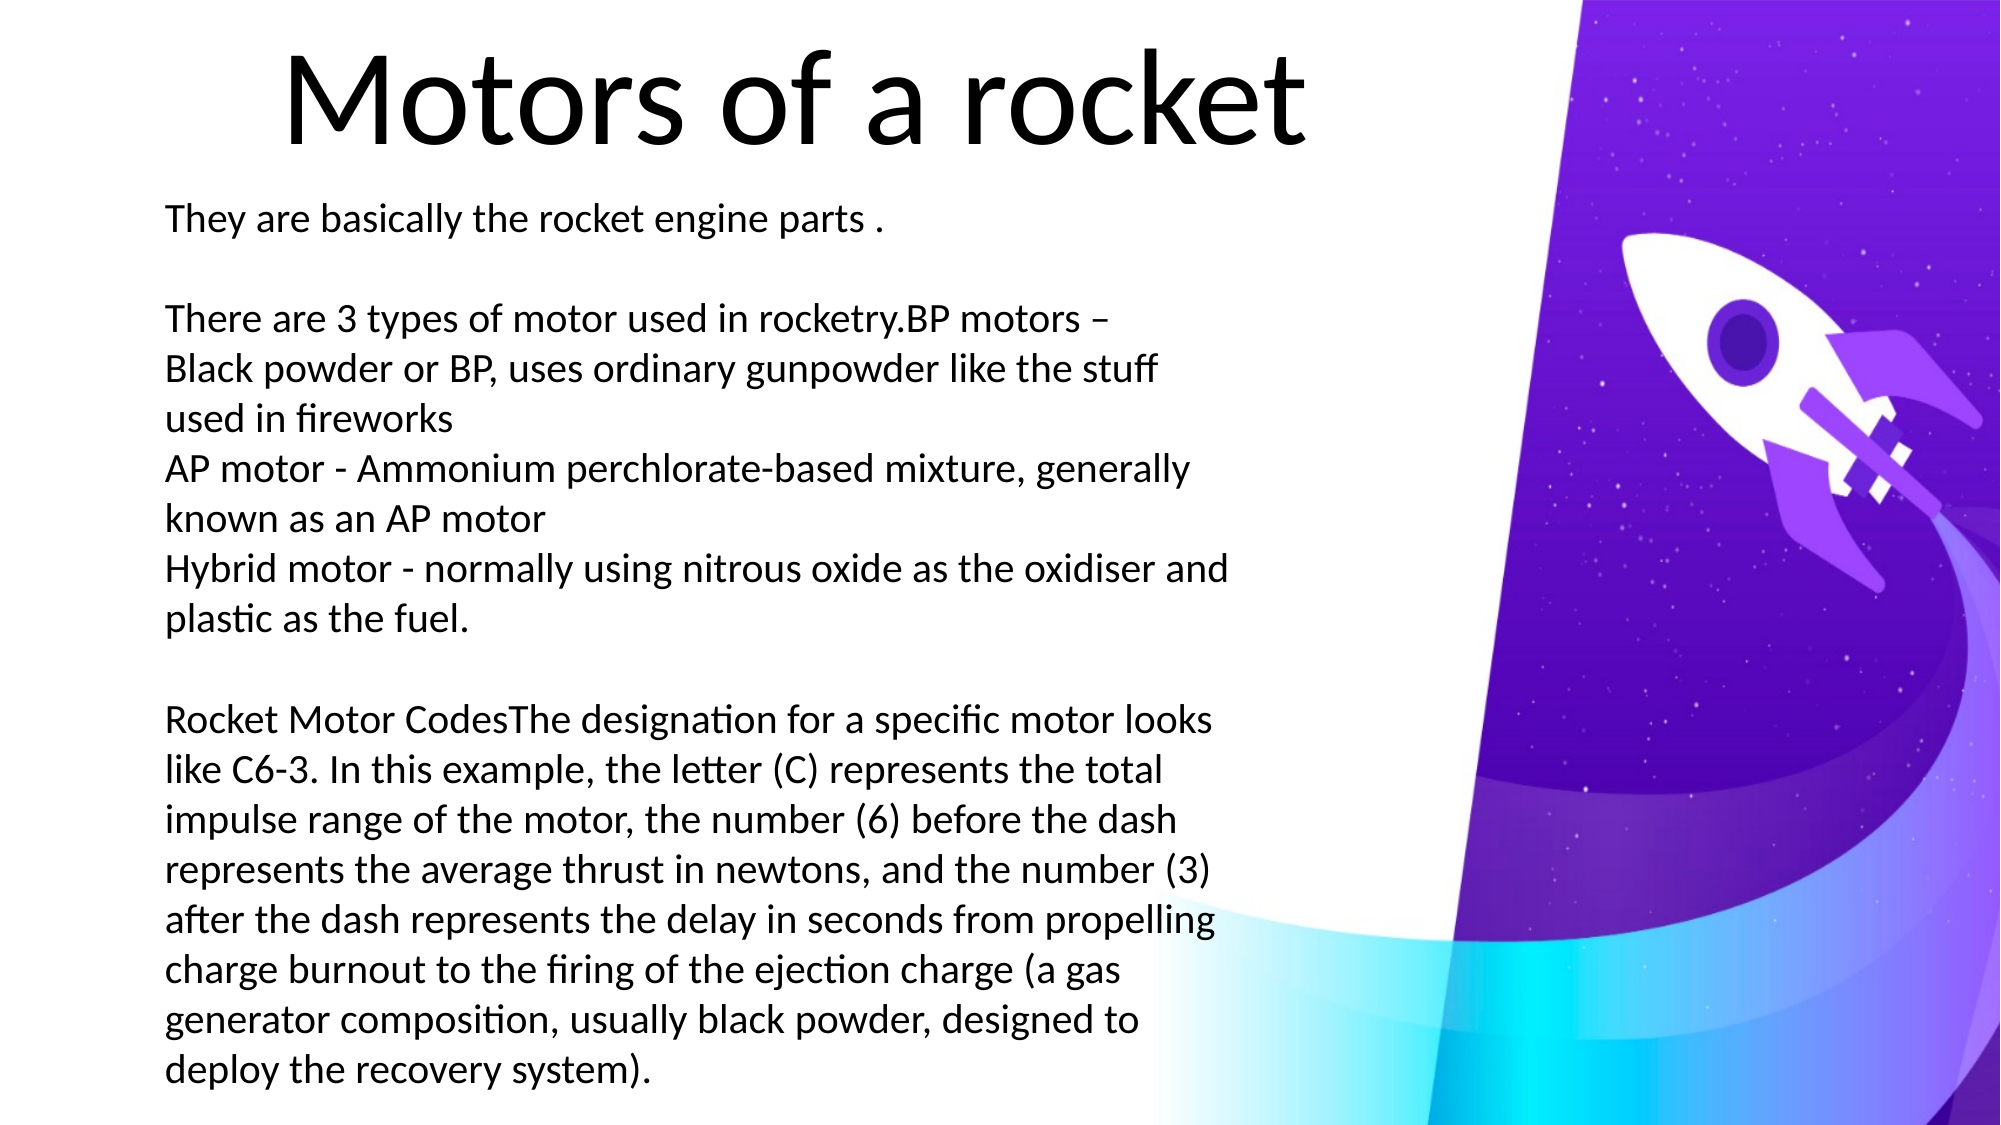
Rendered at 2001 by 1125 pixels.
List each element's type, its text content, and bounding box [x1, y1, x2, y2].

picture [728, 0, 2000, 1125]
text_box Motors of a rocket [265, 0, 728, 180]
text_box They are basically the rocket engine parts . There are 3 types of motor used in rocketry.BP motors – Black powder or BP, uses ordinary gunpowder like the stuff used in fireworks AP motor - Ammonium perchlorate-based mixture, generally known as an AP motor Hybrid motor - normally using nitrous oxide as the oxidiser and plastic as the fuel. Rocket Motor CodesThe designation for a specific motor looks like C6-3. In this example, the letter (C) represents the total impulse range of the motor, the number (6) before the dash represents the average thrust in newtons, and the number (3) after the dash represents the delay in seconds from propelling charge burnout to the firing of the ejection charge (a gas generator composition, usually black powder, designed to deploy the recovery system). [149, 183, 728, 1099]
